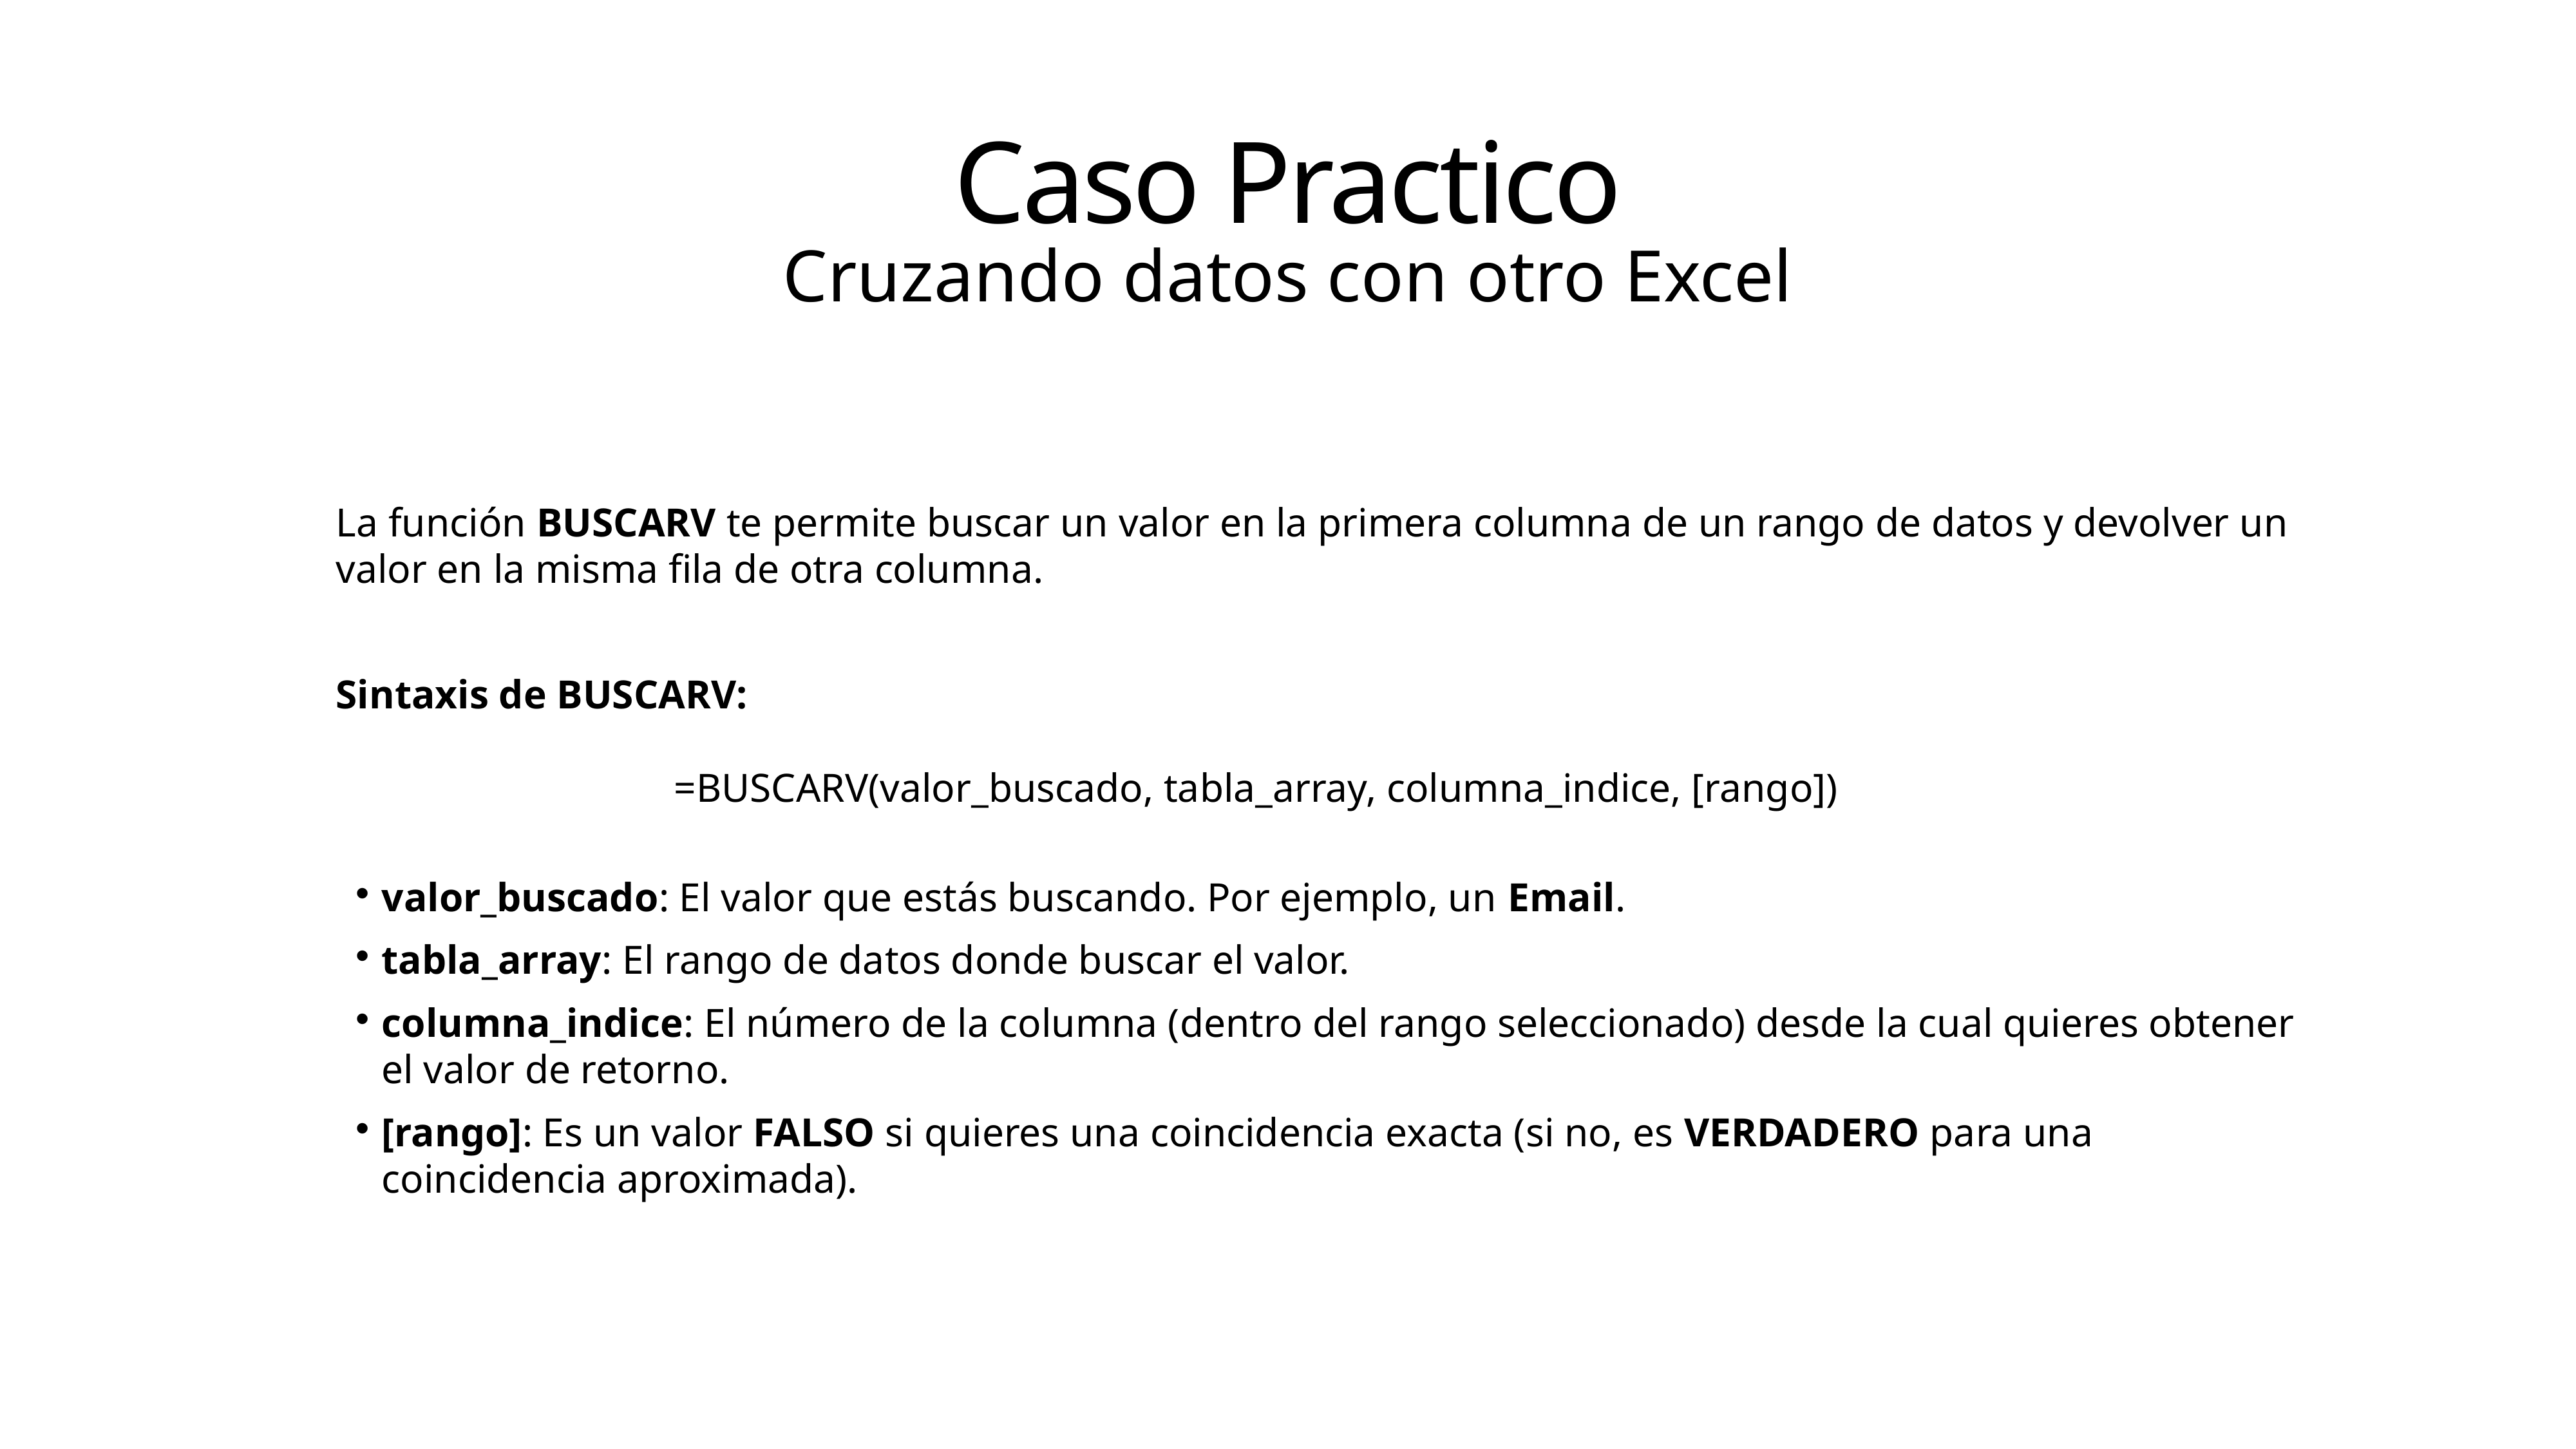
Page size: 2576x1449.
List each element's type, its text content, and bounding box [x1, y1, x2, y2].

list Cruzando datos con otro Excel [133, 225, 2443, 334]
title Caso Practico [133, 85, 2443, 225]
text_box La función BUSCARV te permite buscar un valor en la primera columna de un rango de datos y devolver un valor en la misma fila de otra columna. Sintaxis de BUSCARV: =BUSCARV(valor_buscado, tabla_array, columna_indice, [rango]) valor_buscado: El valor que estás buscando. Por ejemplo, un Email. tabla_array: El rango de datos donde buscar el valor. columna_indice: El número de la columna (dentro del rango seleccionado) desde la cual quieres obtener el valor de retorno. [rango]: Es un valor FALSO si quieres una coincidencia exacta (si no, es VERDADERO para una coincidencia aproximada). [330, 492, 2318, 1207]
